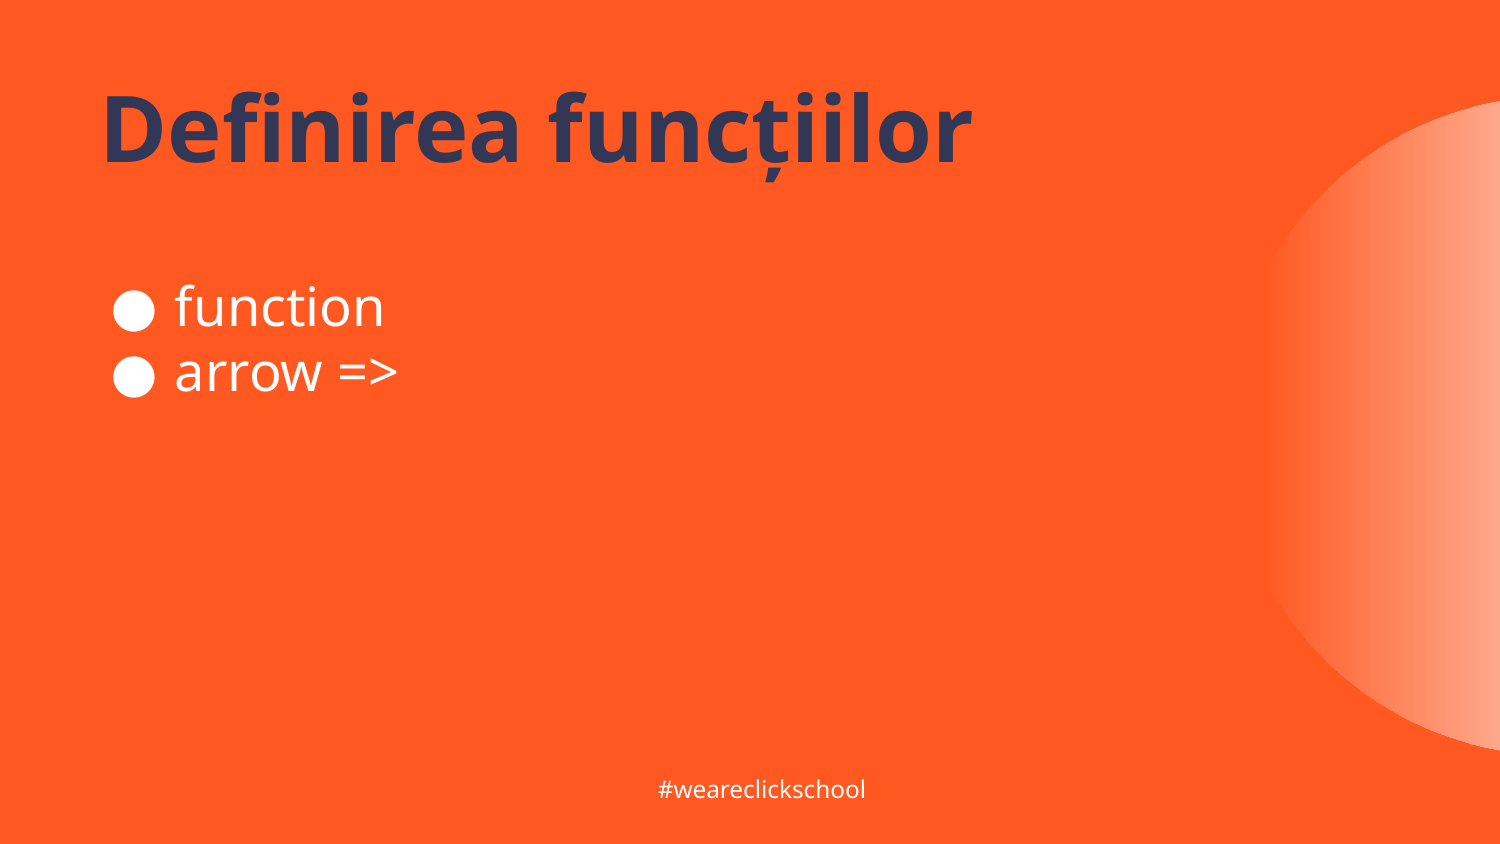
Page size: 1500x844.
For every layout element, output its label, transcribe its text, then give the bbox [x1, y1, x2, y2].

title function arrow => [85, 257, 1016, 689]
picture [1021, 79, 1500, 771]
title Definirea funcțiilor [85, 55, 1385, 257]
subtitle #weareclickschool [618, 770, 906, 814]
